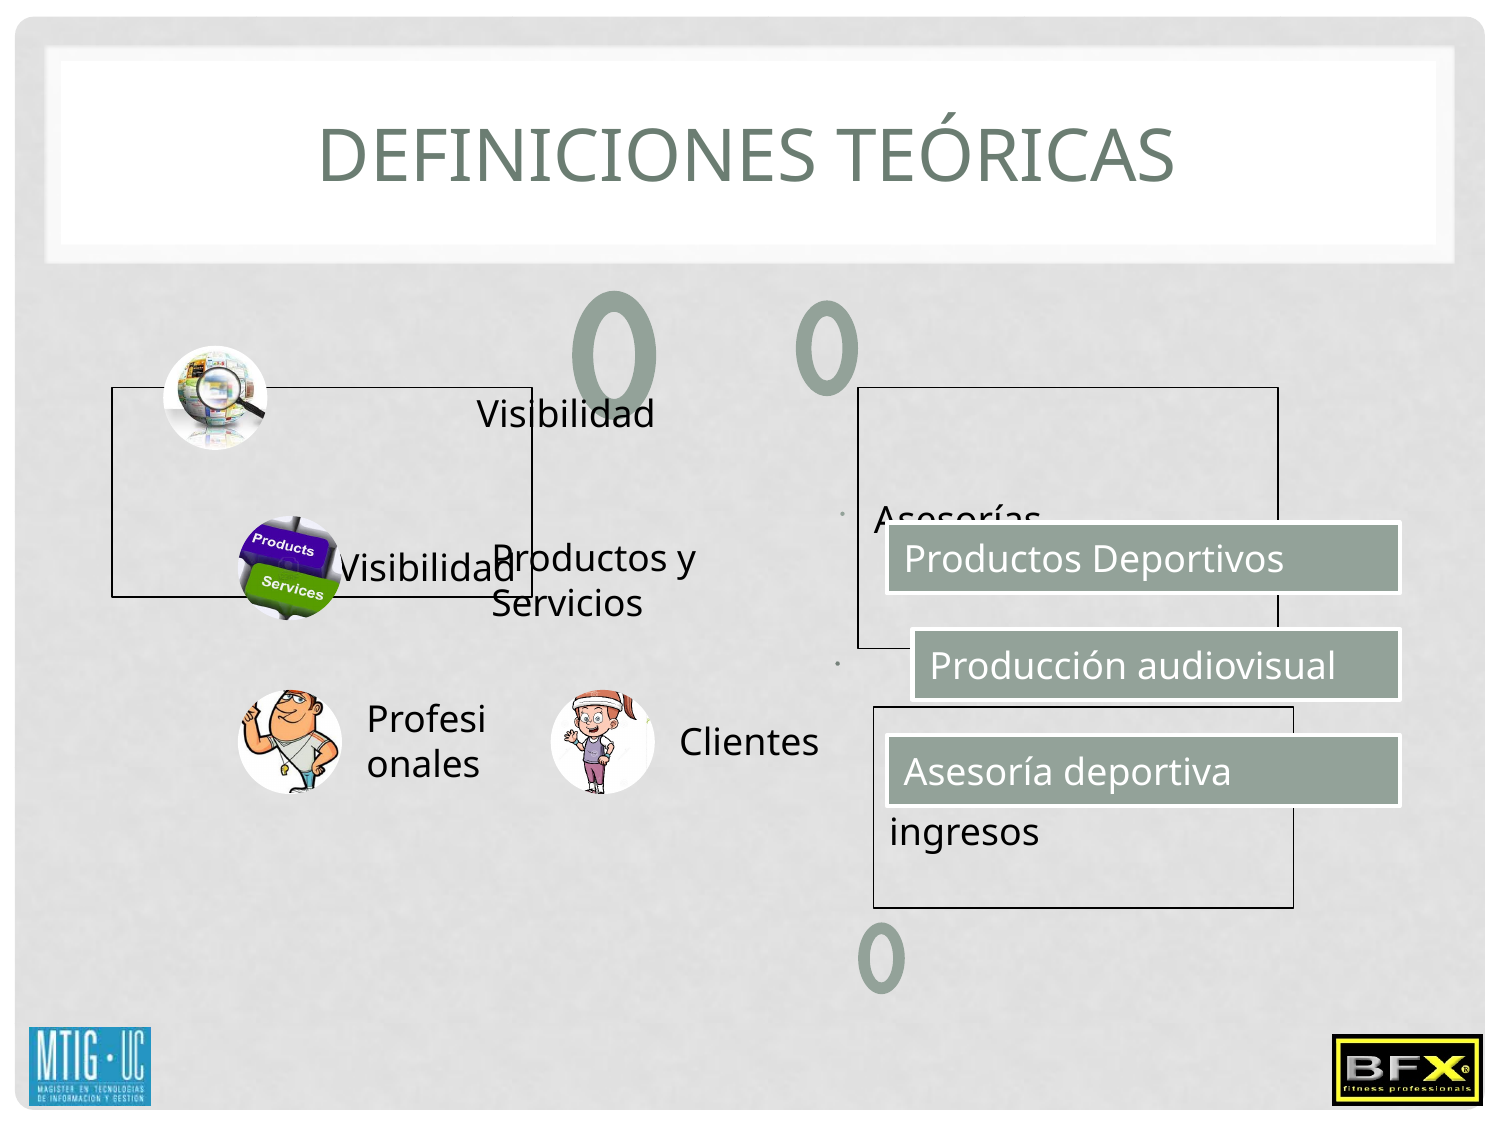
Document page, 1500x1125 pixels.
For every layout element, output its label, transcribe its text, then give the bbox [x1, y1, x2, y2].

title Definiciones Teóricas [69, 66, 1425, 238]
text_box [69, 326, 1004, 965]
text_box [111, 811, 1294, 1047]
picture [1332, 1034, 1483, 1107]
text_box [832, 455, 1400, 811]
picture [29, 1027, 151, 1106]
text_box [111, 290, 1294, 455]
